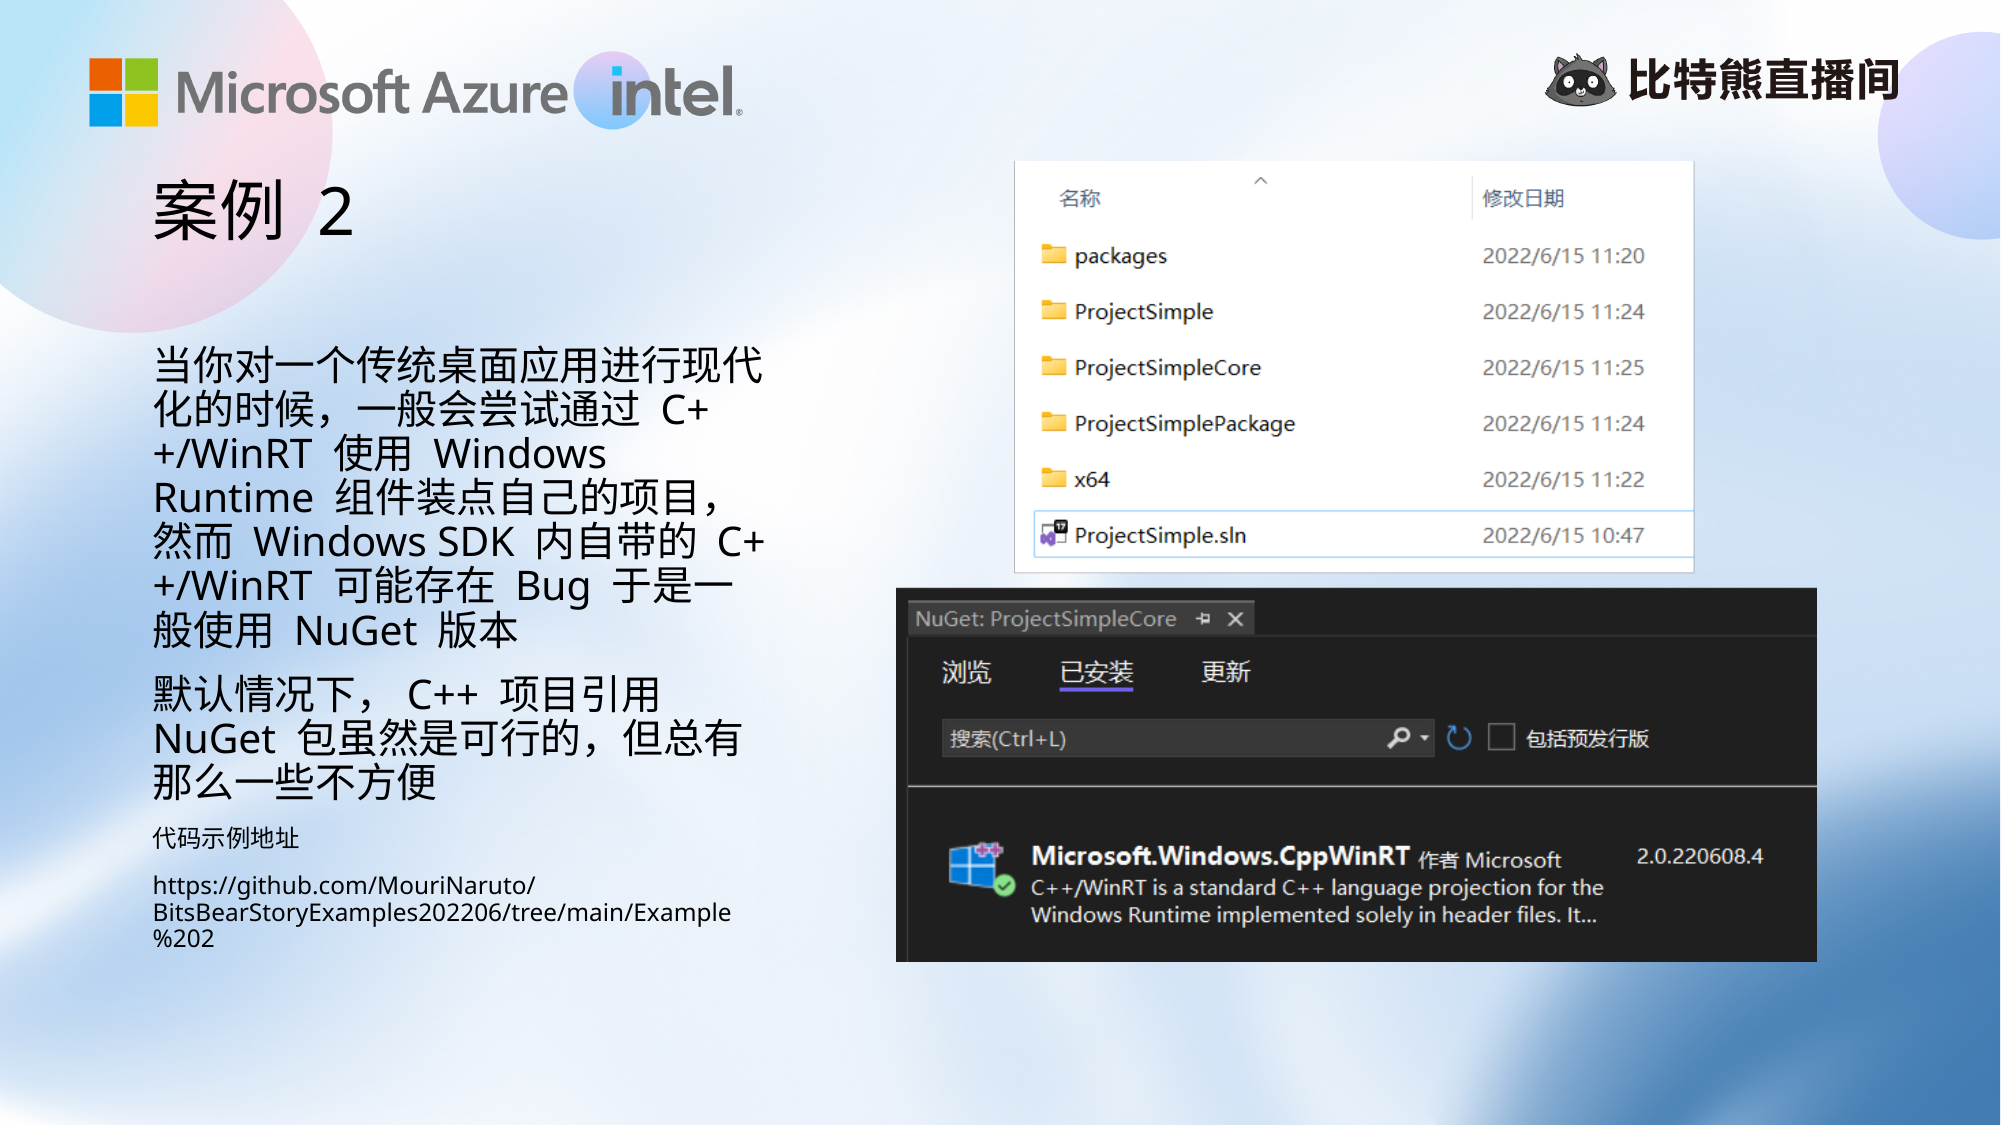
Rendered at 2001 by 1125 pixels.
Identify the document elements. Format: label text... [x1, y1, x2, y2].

list 当你对一个传统桌面应用进行现代化的时候，一般会尝试通过 C++/WinRT 使用 Windows Runtime 组件装点自己的项目，然而 Windows SDK 内自带的 C++/WinRT 可能存在 Bug 于是一般使用 NuGet 版本 默认情况下，C++ 项目引用 NuGet 包虽然是可行的，但总有那么一些不方便 代码示例地址 https://github.com/MouriNaruto/BitsBearStoryExamples202206/tree/main/Example%202 [137, 337, 783, 963]
title 案例 2 [137, 75, 783, 337]
picture [0, 0, 2001, 1125]
